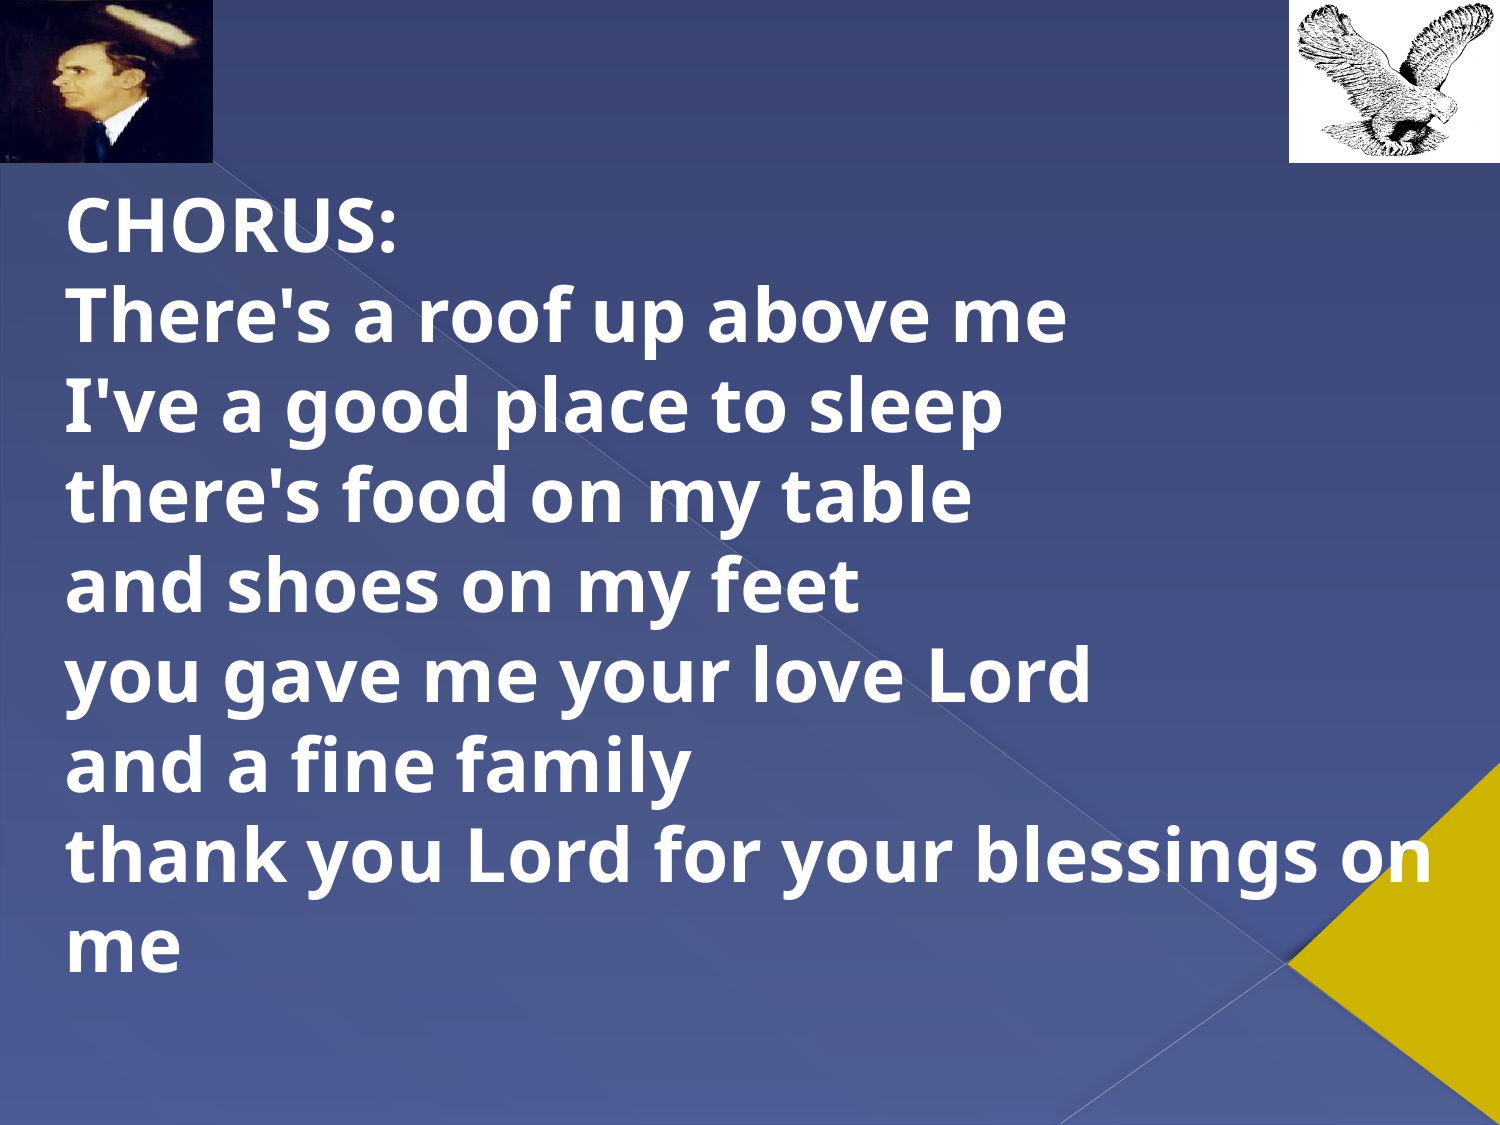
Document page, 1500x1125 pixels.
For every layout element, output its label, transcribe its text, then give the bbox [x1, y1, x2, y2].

picture [0, 0, 213, 163]
picture [1288, 0, 1500, 163]
text_box [1326, 760, 1500, 1125]
text_box CHORUS: There's a roof up above me I've a good place to sleep there's food on my table and shoes on my feet you gave me your love Lord and a fine family thank you Lord for your blessings on me [49, 170, 1463, 996]
